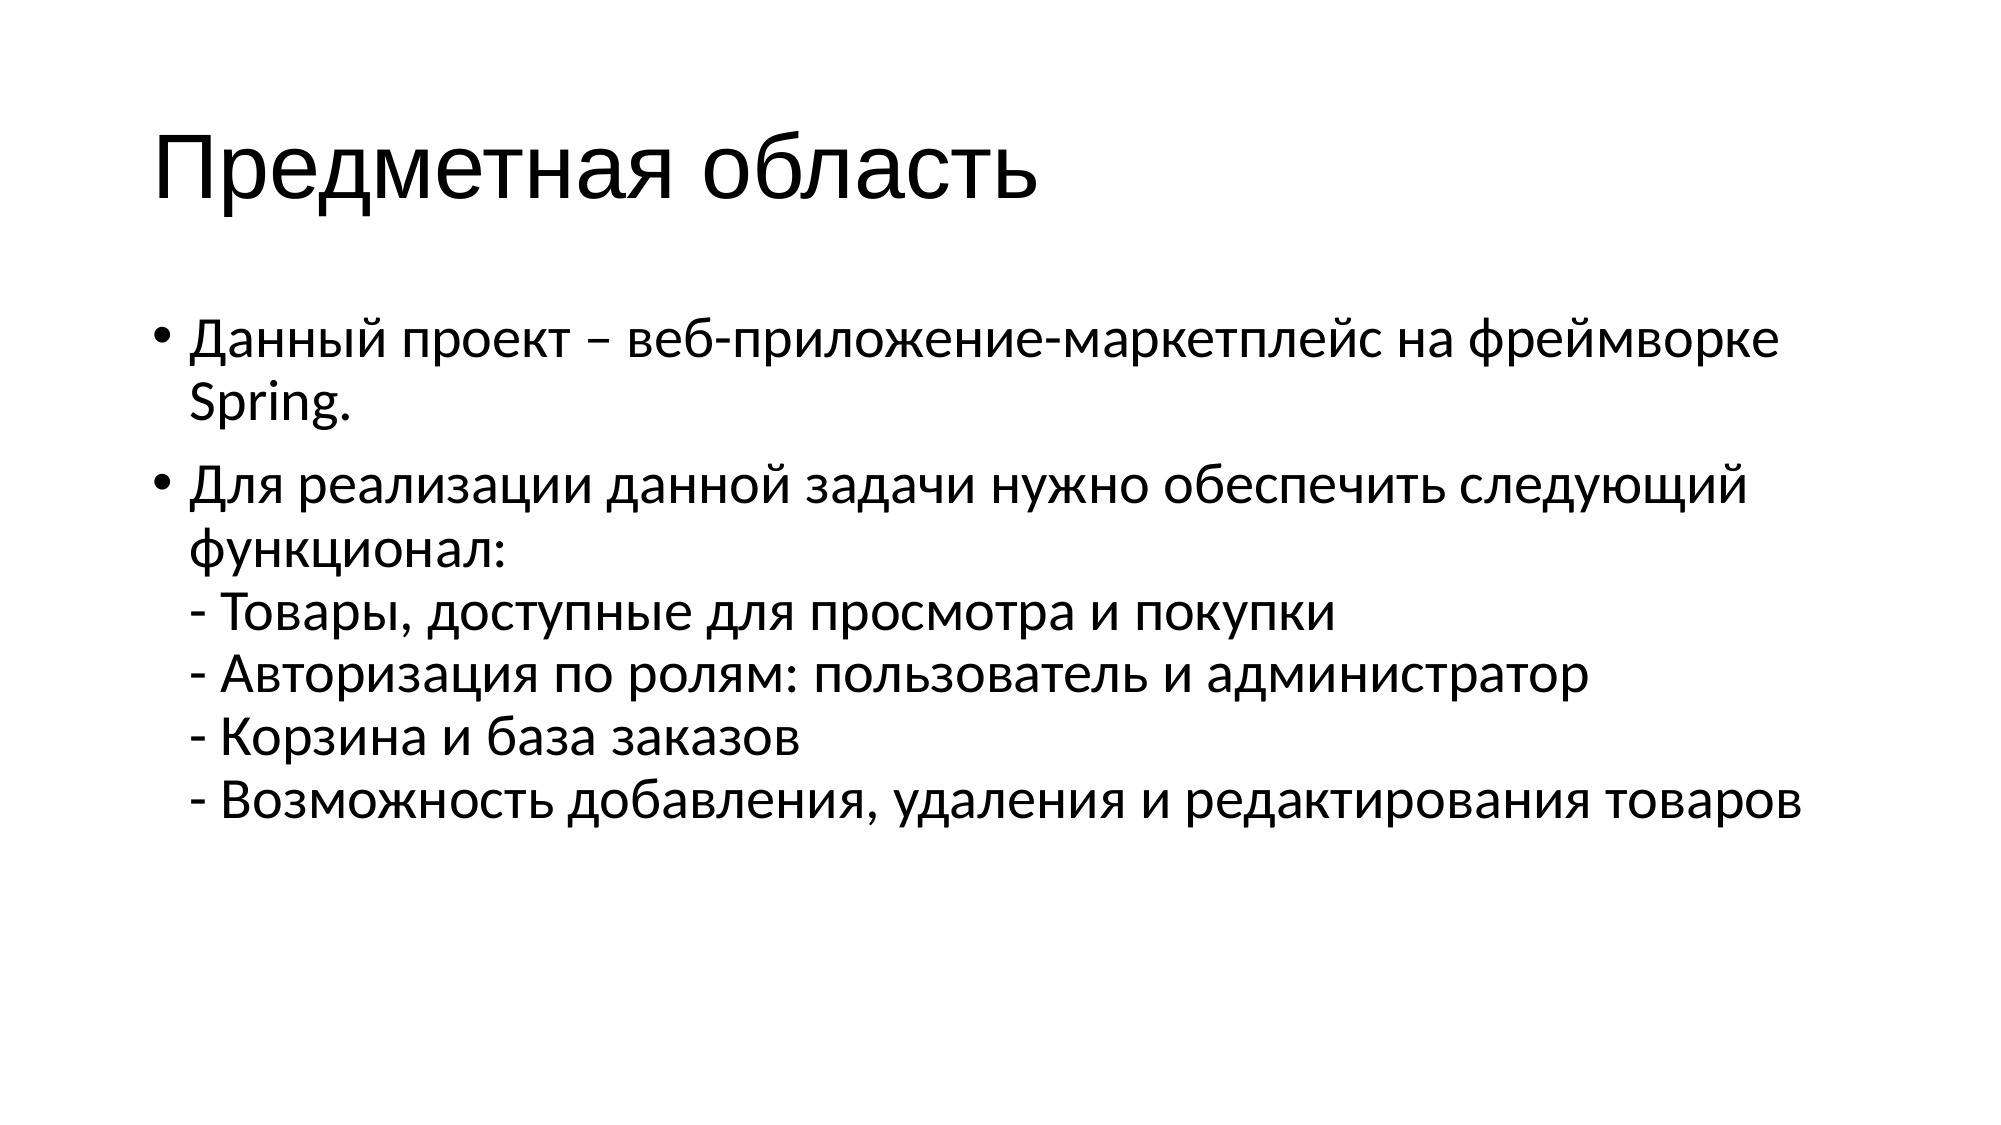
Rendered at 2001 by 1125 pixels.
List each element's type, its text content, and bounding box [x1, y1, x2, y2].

list Данный проект – веб-приложение-маркетплейс на фреймворке Spring. Для реализации данной задачи нужно обеспечить следующий функционал: - Товары, доступные для просмотра и покупки - Авторизация по ролям: пользователь и администратор - Корзина и база заказов - Возможность добавления, удаления и редактирования товаров [137, 299, 1863, 1014]
title Предметная область [137, 59, 1863, 278]
